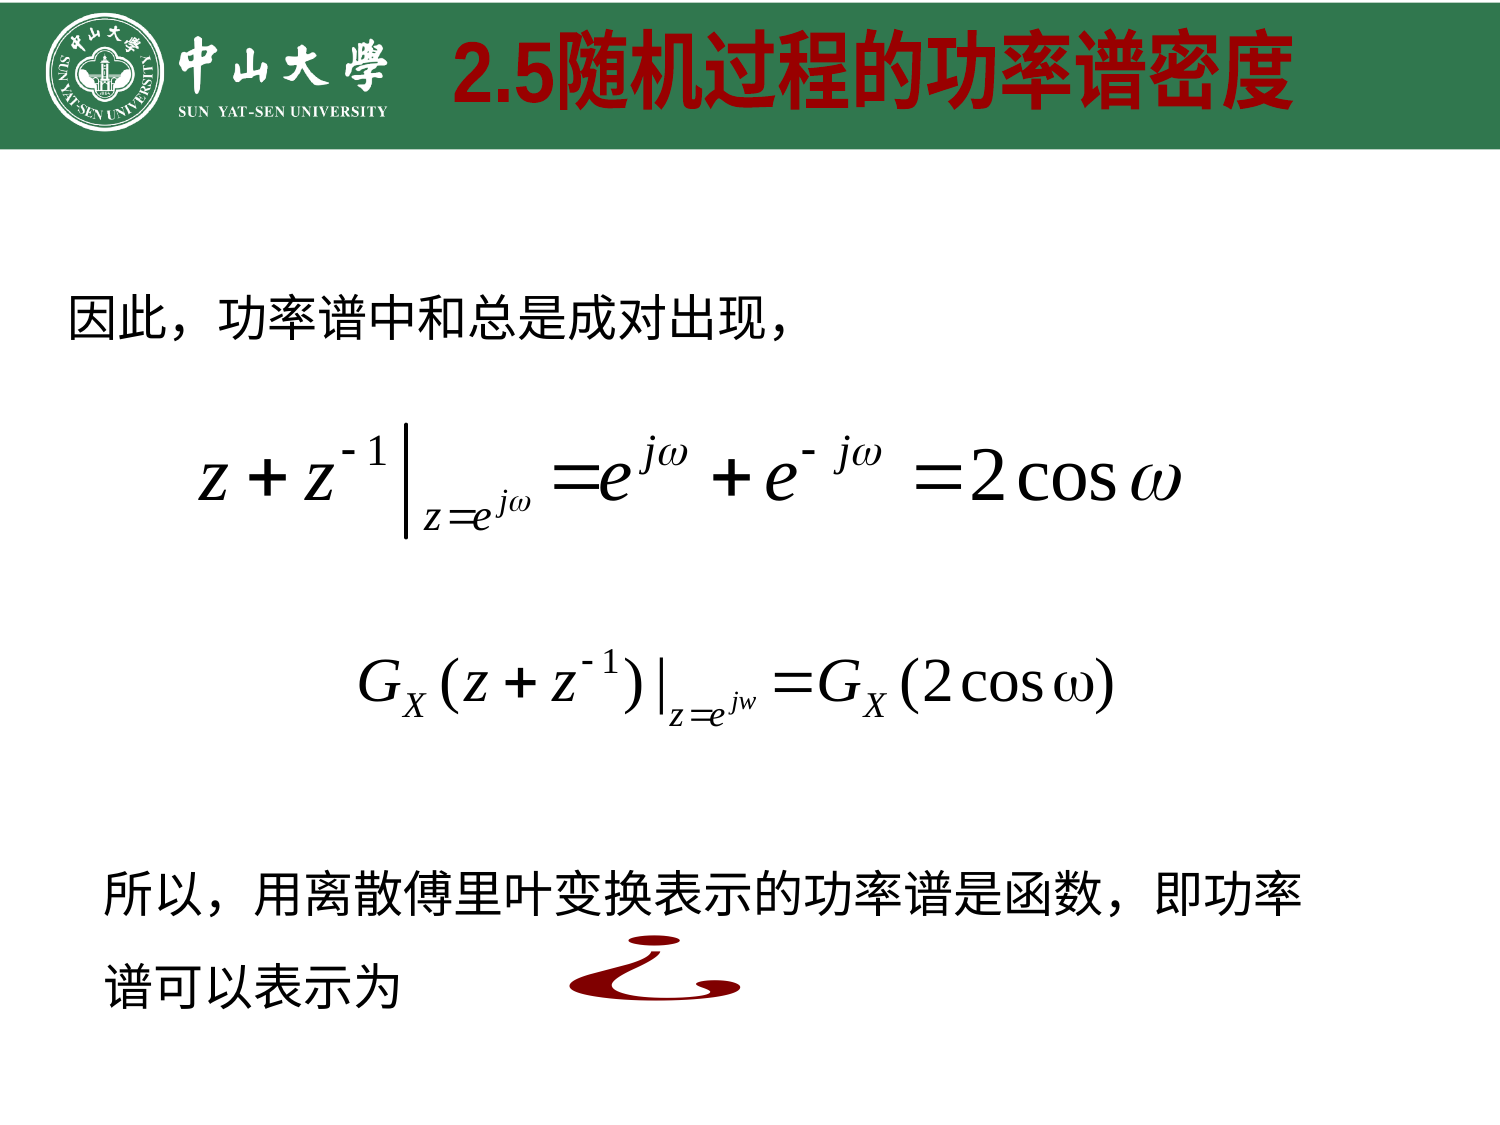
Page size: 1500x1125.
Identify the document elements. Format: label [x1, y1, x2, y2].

text_box [184, 409, 1196, 553]
text_box [348, 633, 1126, 738]
picture [41, 0, 421, 221]
